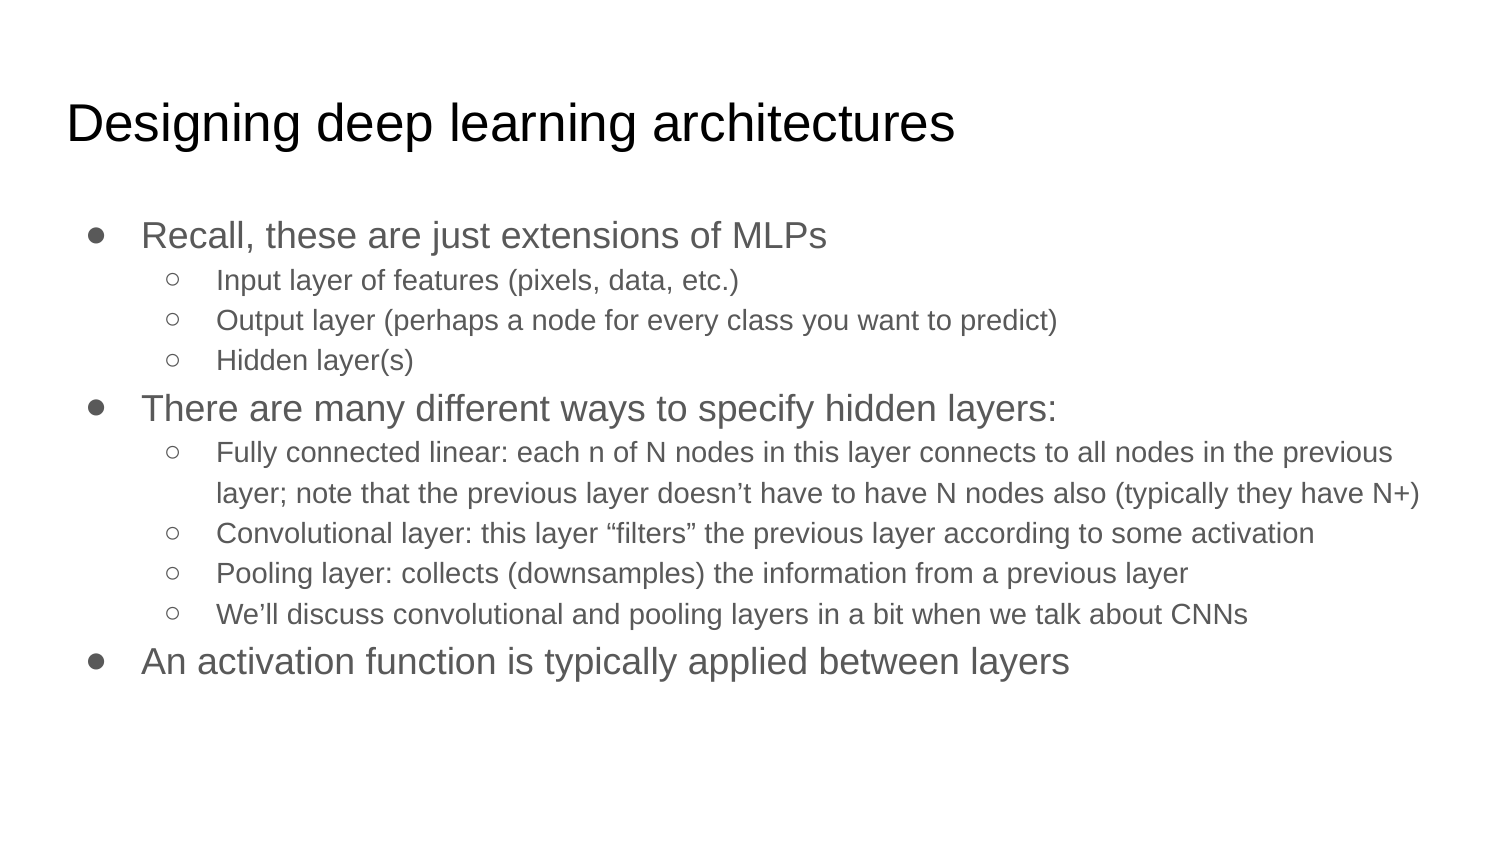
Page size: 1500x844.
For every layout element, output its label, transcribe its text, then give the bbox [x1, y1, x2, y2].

list Recall, these are just extensions of MLPs Input layer of features (pixels, data, etc.) Output layer (perhaps a node for every class you want to predict) Hidden layer(s) There are many different ways to specify hidden layers: Fully connected linear: each n of N nodes in this layer connects to all nodes in the previous layer; note that the previous layer doesn’t have to have N nodes also (typically they have N+) Convolutional layer: this layer “filters” the previous layer according to some activation Pooling layer: collects (downsamples) the information from a previous layer We’ll discuss convolutional and pooling layers in a bit when we talk about CNNs An activation function is typically applied between layers [51, 189, 1449, 750]
title Designing deep learning architectures [51, 72, 1449, 167]
